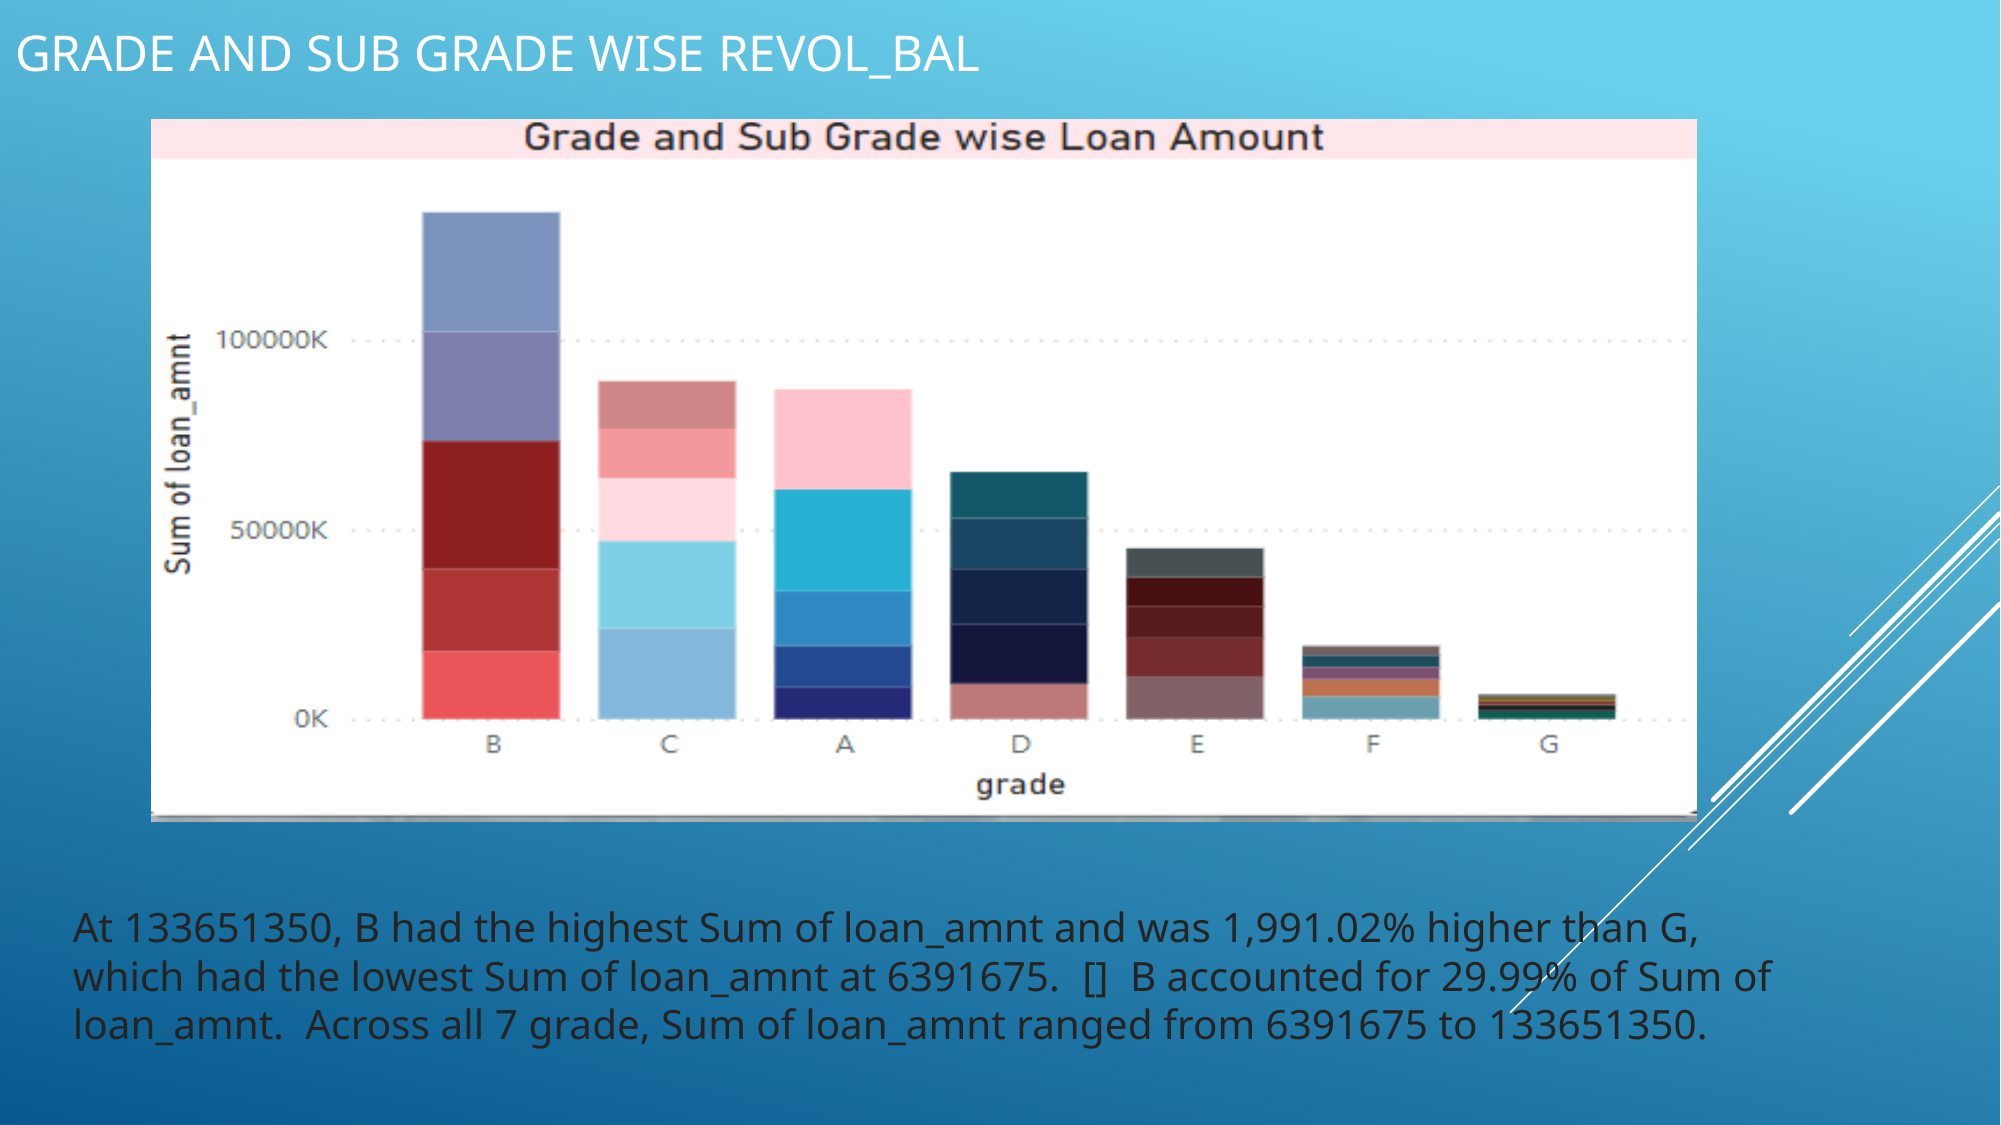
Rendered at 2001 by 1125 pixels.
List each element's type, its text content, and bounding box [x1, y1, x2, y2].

list ﻿ ﻿At 133651350, B had the highest Sum of loan_amnt and was 1,991.02% higher than G, which had the lowest Sum of loan_amnt at 6391675.﻿﻿ ﻿﻿ ﻿﻿[]﻿﻿ ﻿﻿ ﻿﻿B accounted for 29.99% of Sum of loan_amnt.﻿﻿ ﻿﻿ ﻿﻿Across all 7 grade, Sum of loan_amnt ranged from 6391675 to 133651350.﻿﻿ ﻿﻿ ﻿ [57, 793, 1790, 1059]
title Grade and sub grade wise revol_bal [0, 14, 1518, 149]
picture [151, 119, 1697, 823]
